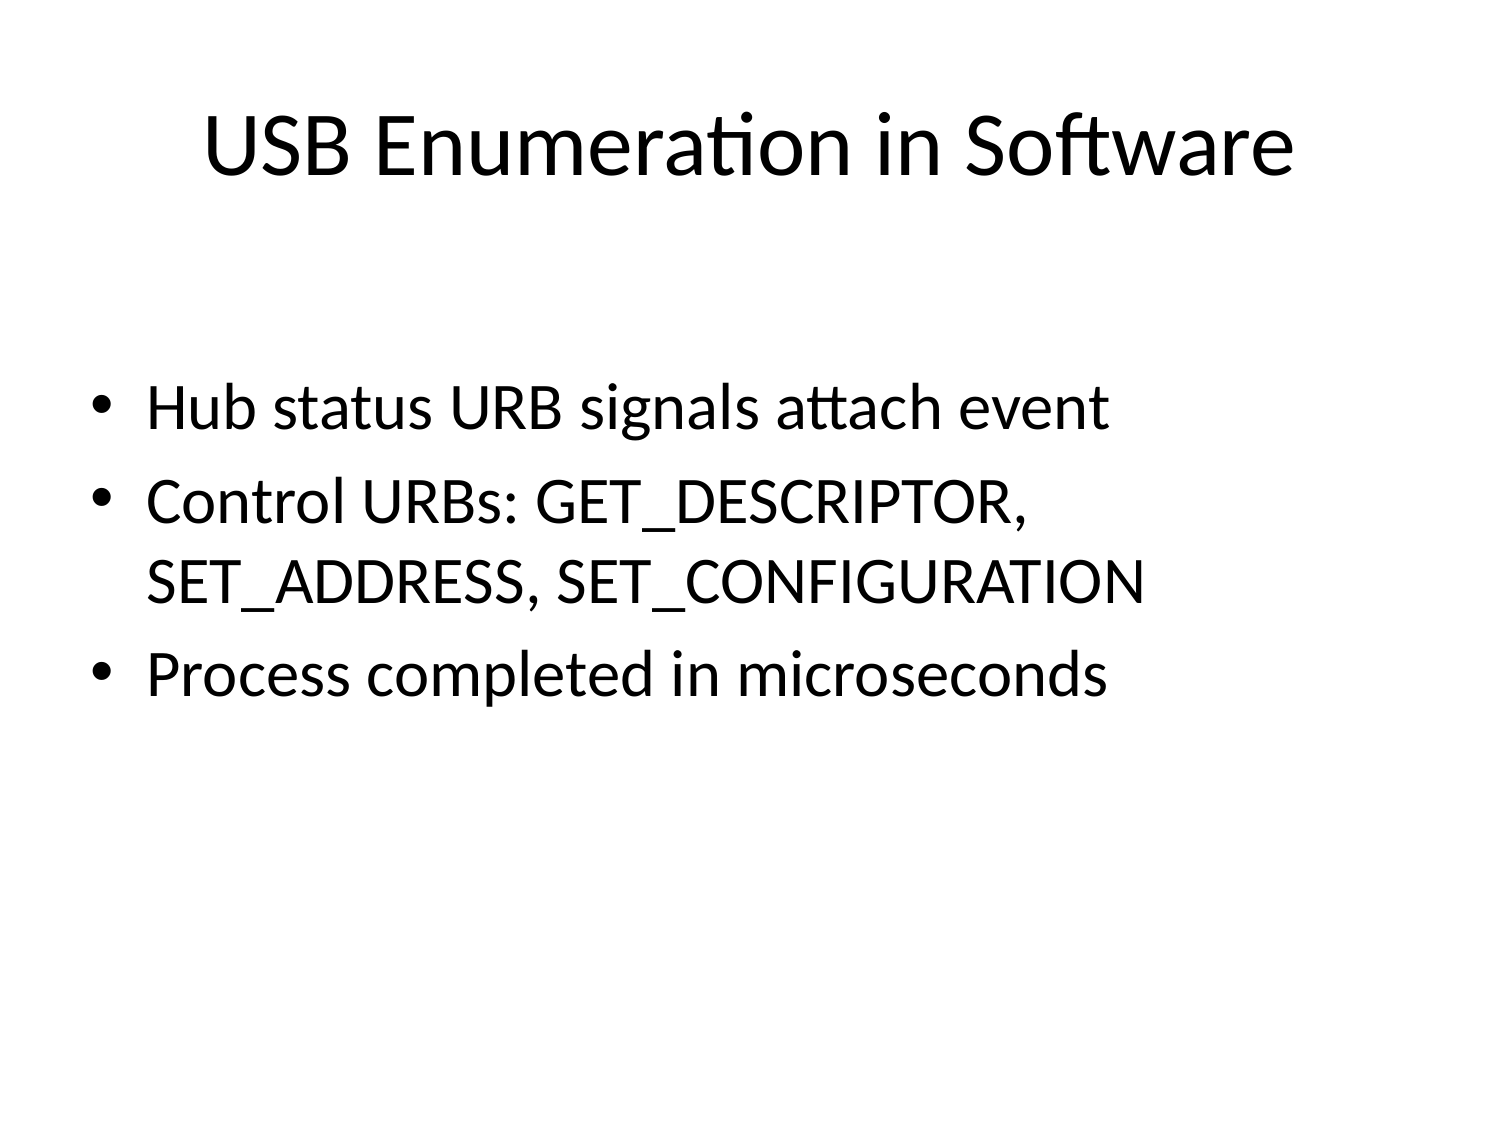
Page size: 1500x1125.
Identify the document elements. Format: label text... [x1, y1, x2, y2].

title USB Enumeration in Software [75, 45, 1425, 233]
list Hub status URB signals attach event Control URBs: GET_DESCRIPTOR, SET_ADDRESS, SET_CONFIGURATION Process completed in microseconds [75, 262, 1425, 1005]
